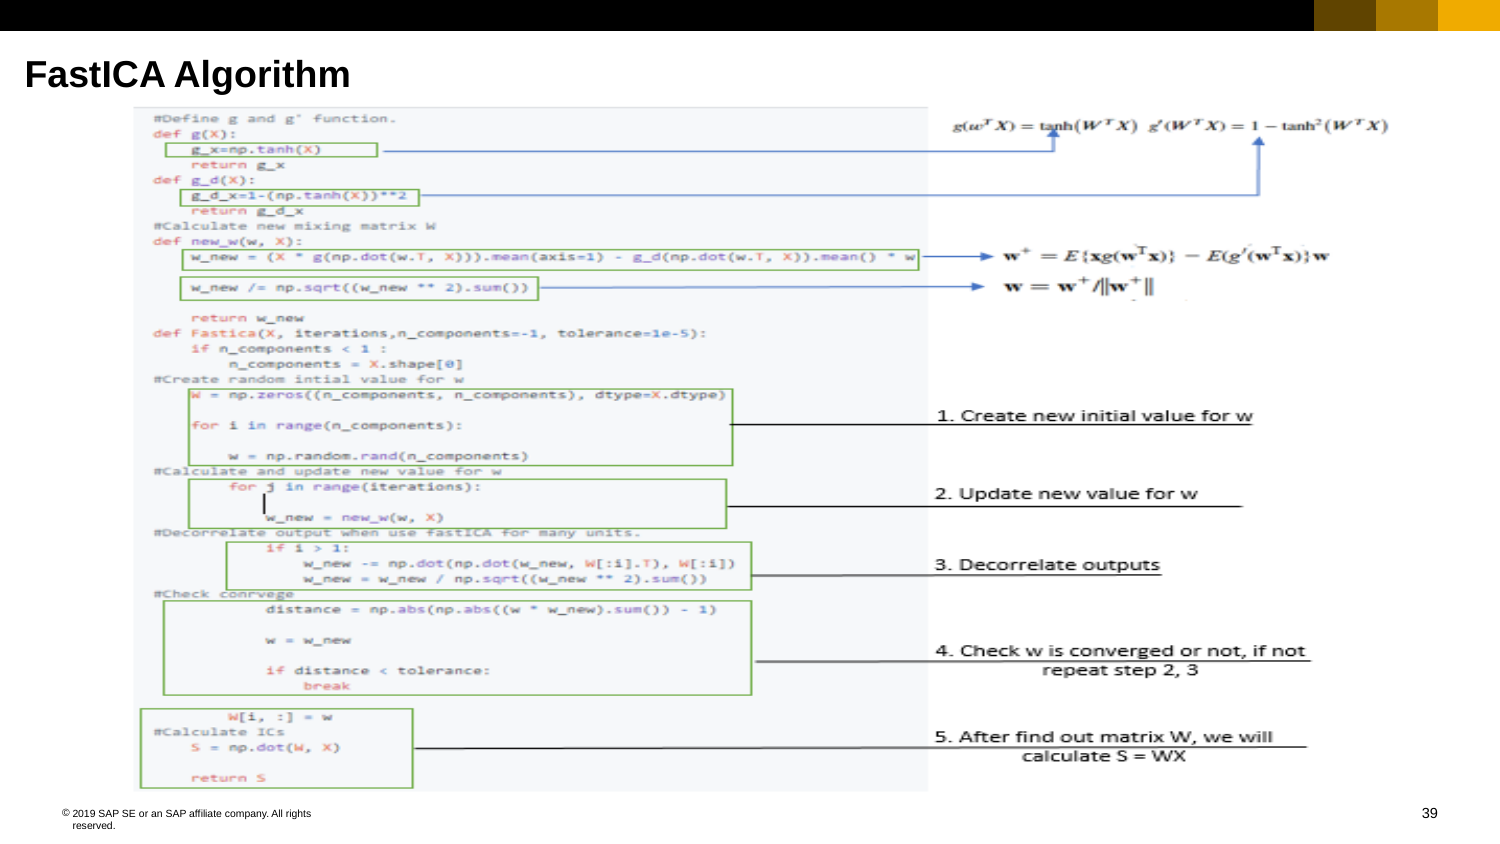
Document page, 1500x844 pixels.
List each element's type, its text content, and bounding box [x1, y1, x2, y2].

picture [131, 103, 1401, 794]
title FastICA Algorithm [24, 49, 1401, 154]
